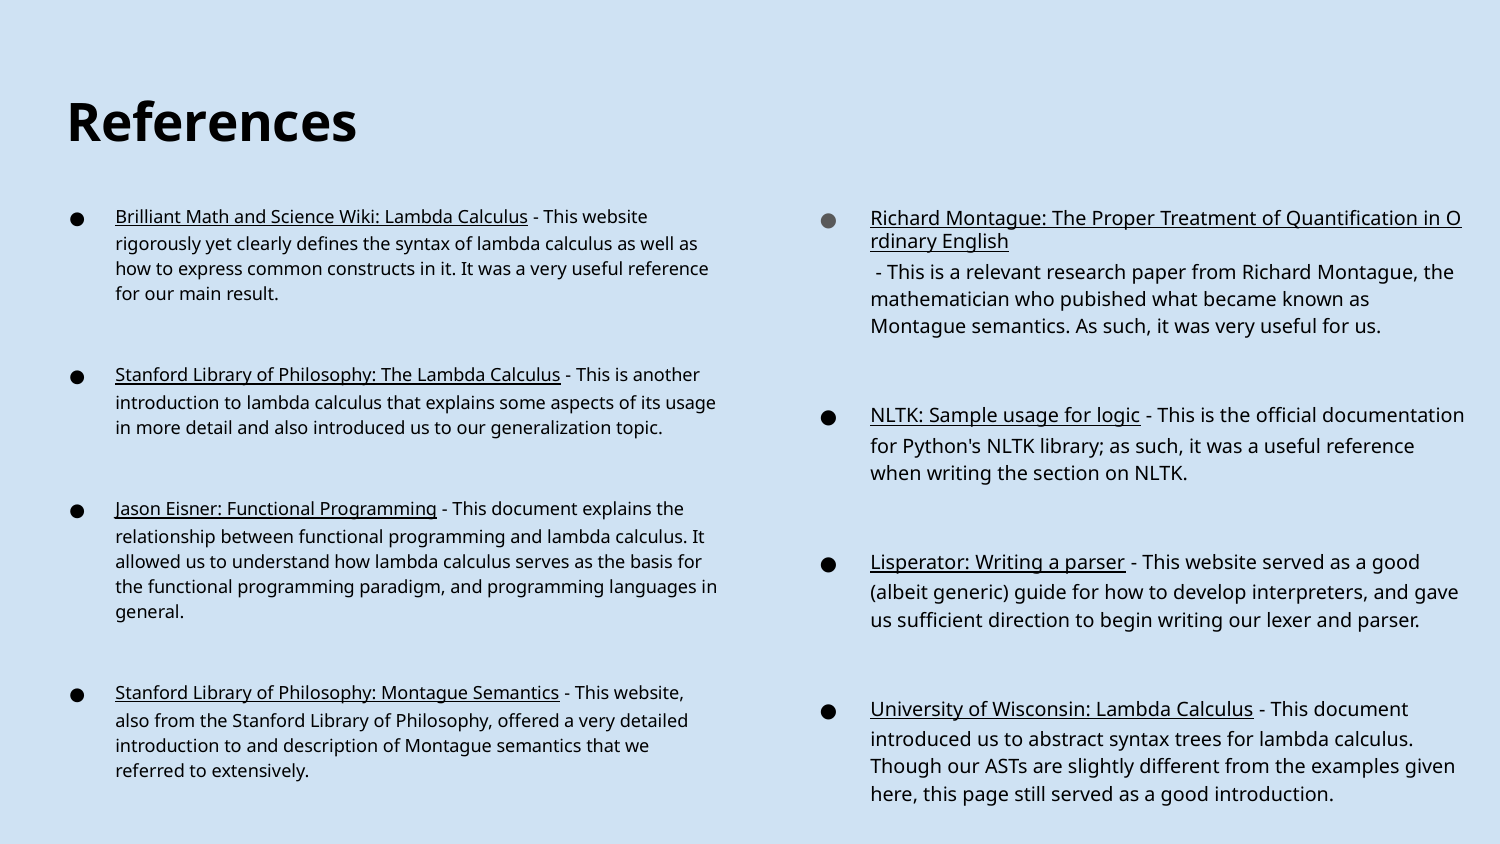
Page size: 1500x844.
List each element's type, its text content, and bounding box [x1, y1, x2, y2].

list Richard Montague: The Proper Treatment of Quantification in Ordinary English - This is a relevant research paper from Richard Montague, the mathematician who pubished what became known as Montague semantics. As such, it was very useful for us. NLTK: Sample usage for logic - This is the official documentation for Python's NLTK library; as such, it was a useful reference when writing the section on NLTK. Lisperator: Writing a parser - This website served as a good (albeit generic) guide for how to develop interpreters, and gave us sufficient direction to begin writing our lexer and parser. University of Wisconsin: Lambda Calculus - This document introduced us to abstract syntax trees for lambda calculus. Though our ASTs are slightly different from the examples given here, this page still served as a good introduction. [773, 186, 1482, 829]
list Brilliant Math and Science Wiki: Lambda Calculus - This website rigorously yet clearly defines the syntax of lambda calculus as well as how to express common constructs in it. It was a very useful reference for our main result. Stanford Library of Philosophy: The Lambda Calculus - This is another introduction to lambda calculus that explains some aspects of its usage in more detail and also introduced us to our generalization topic. Jason Eisner: Functional Programming - This document explains the relationship between functional programming and lambda calculus. It allowed us to understand how lambda calculus serves as the basis for the functional programming paradigm, and programming languages in general. Stanford Library of Philosophy: Montague Semantics - This website, also from the Stanford Library of Philosophy, offered a very detailed introduction to and description of Montague semantics that we referred to extensively. [26, 186, 735, 829]
title References [51, 72, 1449, 167]
